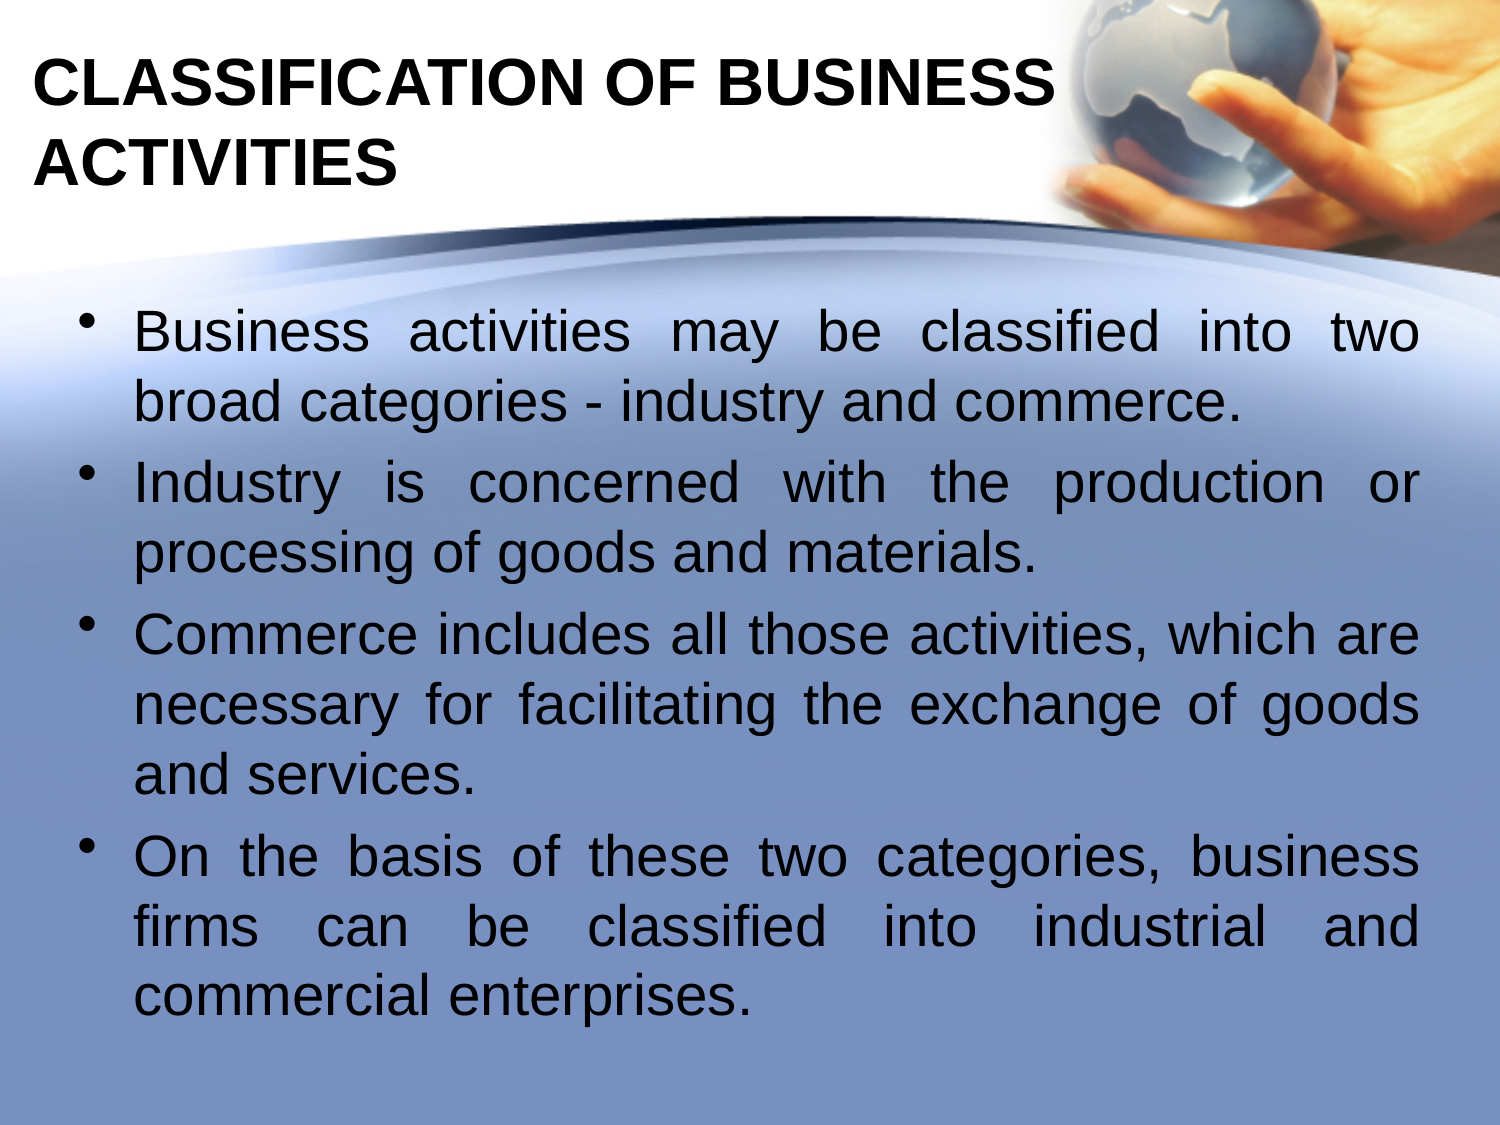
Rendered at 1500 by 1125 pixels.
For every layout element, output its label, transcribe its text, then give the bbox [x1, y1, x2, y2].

title CLASSIFICATION OF BUSINESS ACTIVITIES [17, 24, 1438, 213]
picture [0, 0, 1500, 1125]
list Business activities may be classified into two broad categories - industry and commerce. Industry is concerned with the production or processing of goods and materials. Commerce includes all those activities, which are necessary for facilitating the exchange of goods and services. On the basis of these two categories, business firms can be classified into industrial and commercial enterprises. [62, 285, 1438, 1023]
